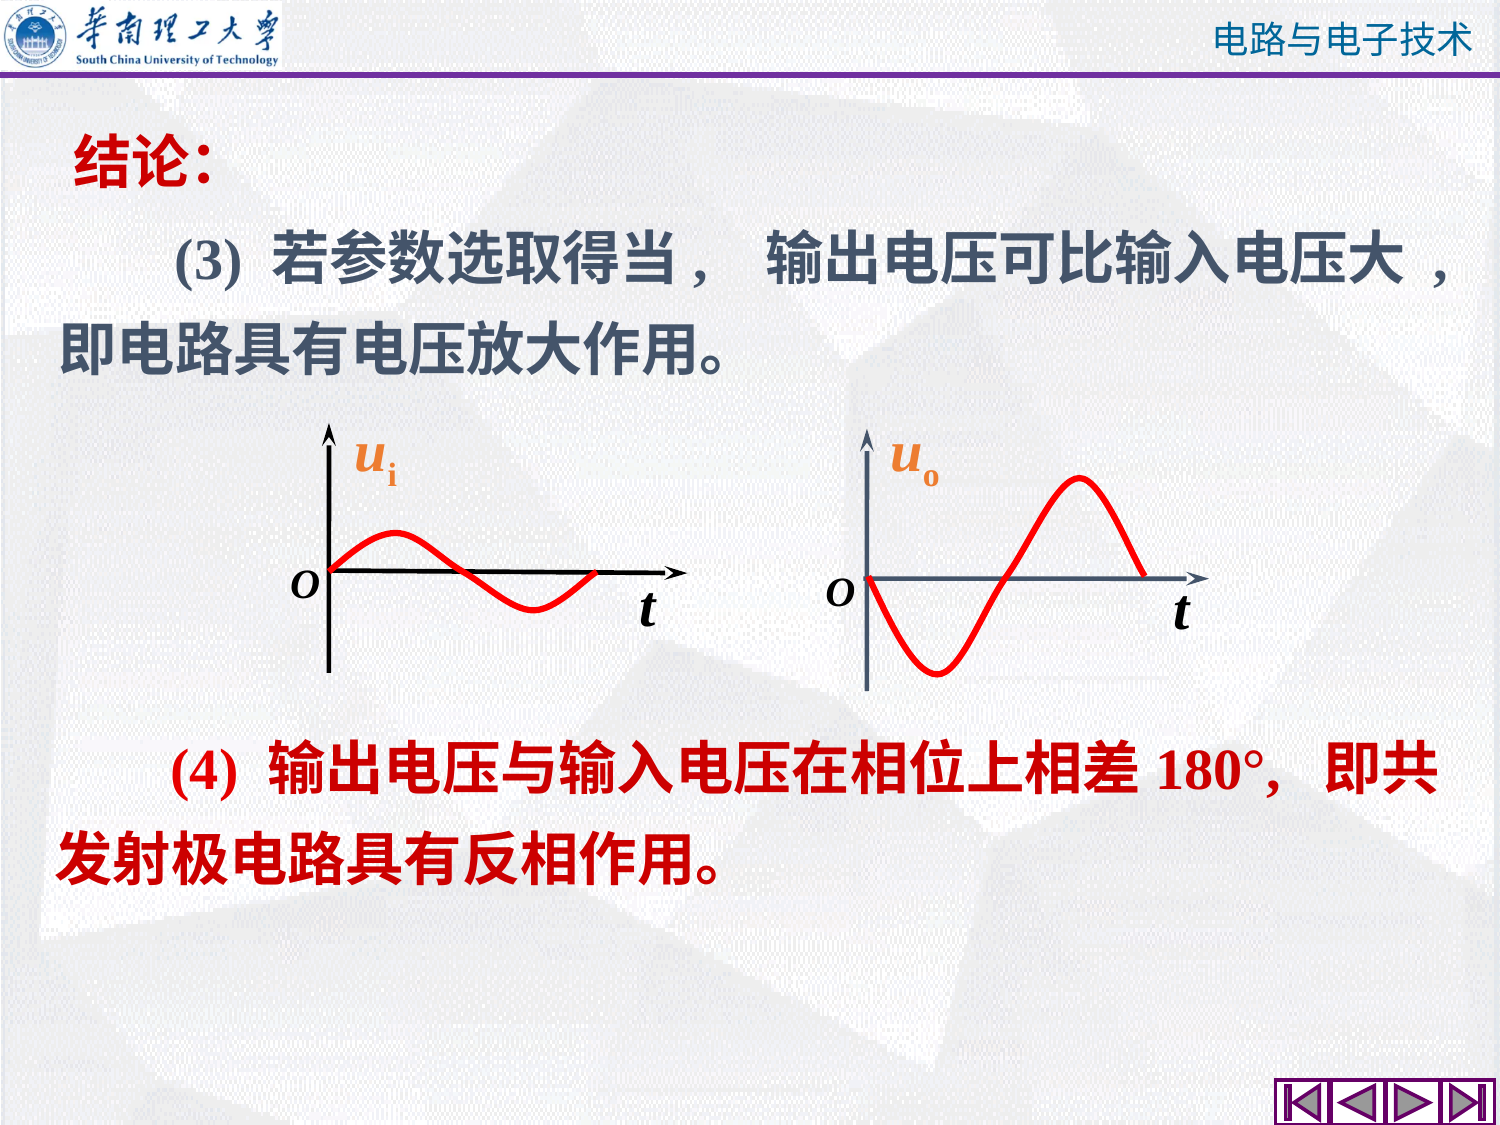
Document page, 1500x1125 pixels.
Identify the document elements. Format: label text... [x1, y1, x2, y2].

title 结论： [58, 126, 255, 192]
text_box (3) 若参数选取得当, 输出电压可比输入电压大 , 即电路具有电压放大作用。 [43, 192, 1486, 390]
text_box (4) 输出电压与输入电压在相位上相差180°, 即共发射极电路具有反相作用。 [39, 702, 1470, 900]
picture [1, 0, 1500, 72]
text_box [810, 410, 1210, 692]
picture [1, 78, 1500, 1125]
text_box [274, 410, 688, 673]
